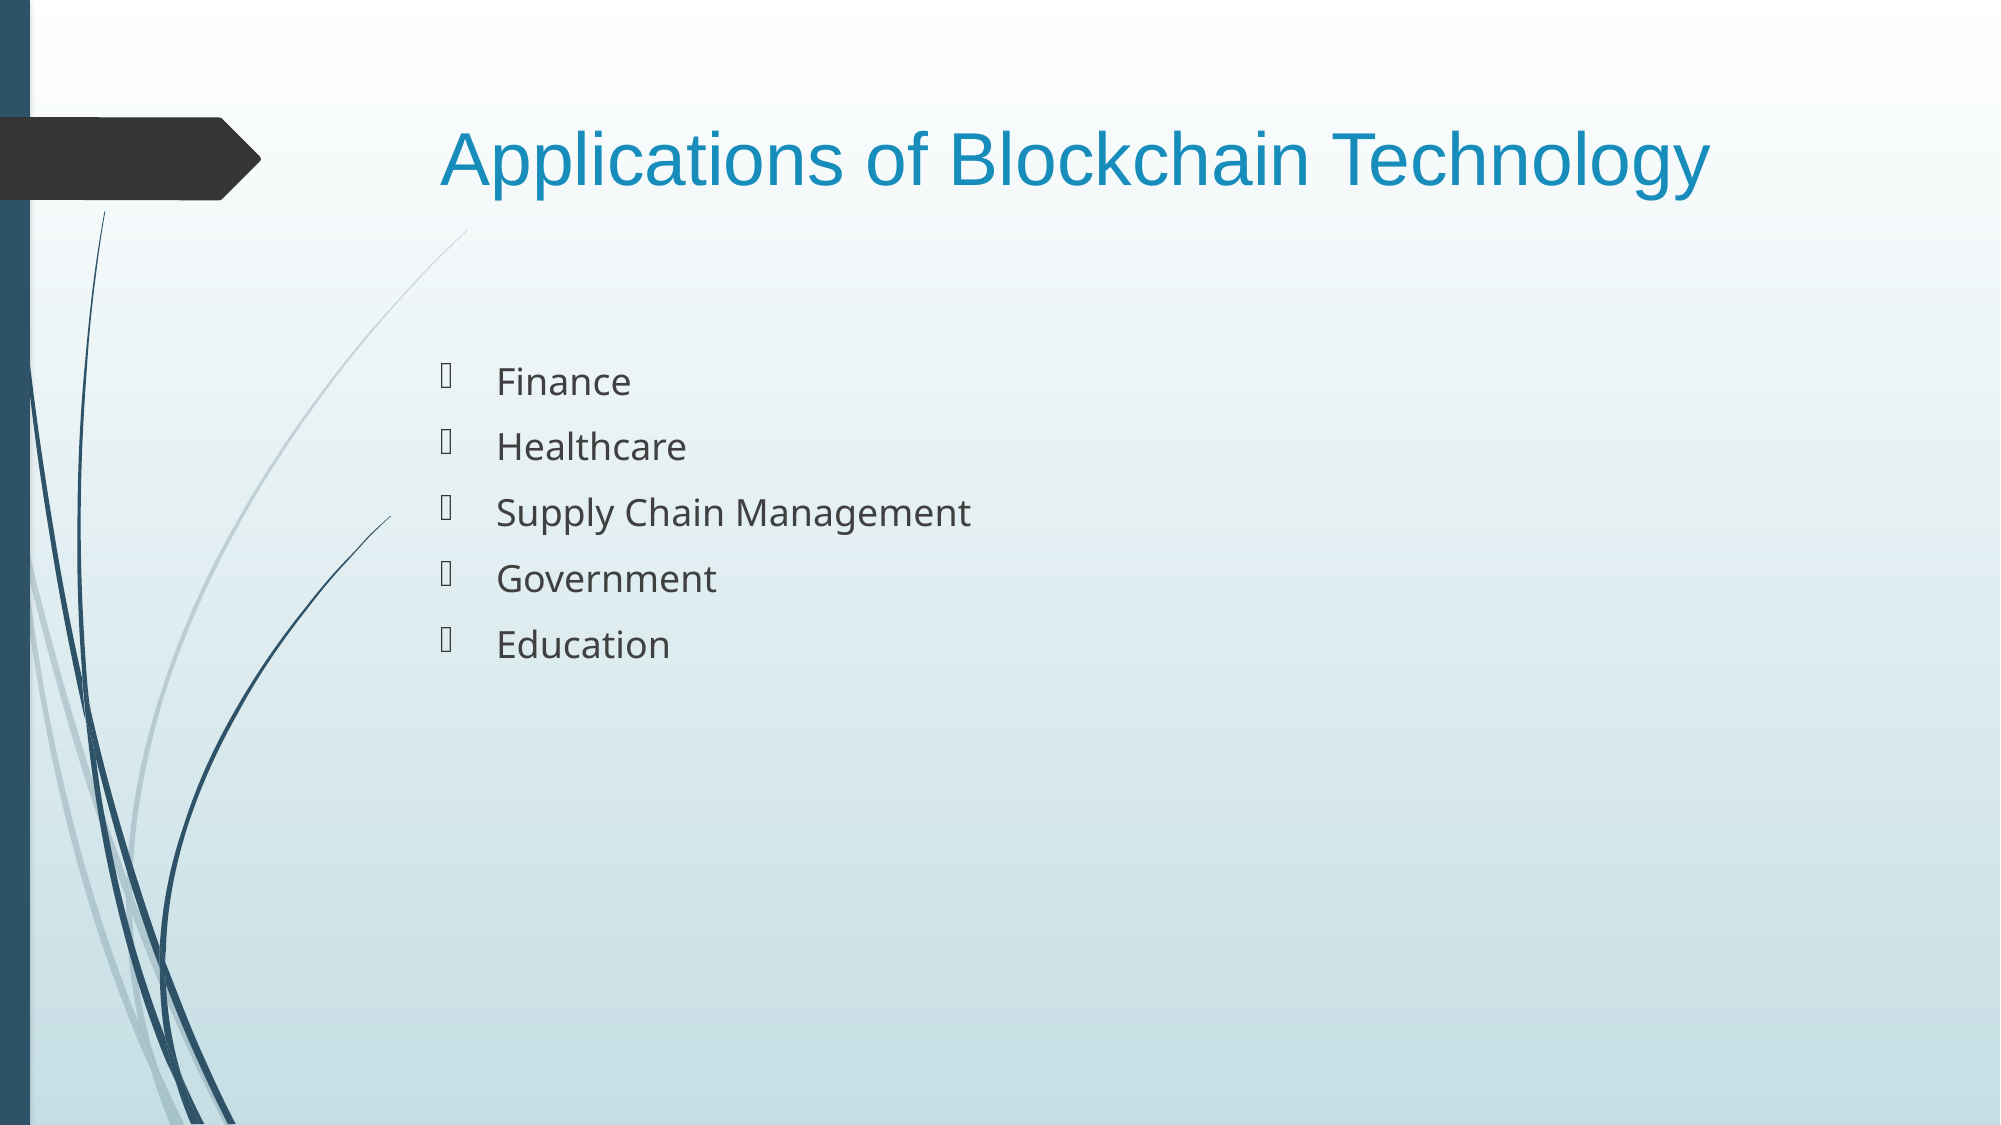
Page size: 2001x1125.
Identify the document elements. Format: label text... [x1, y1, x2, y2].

list Finance Healthcare Supply Chain Management Government Education [424, 350, 1888, 970]
title Applications of Blockchain Technology [425, 102, 1888, 313]
